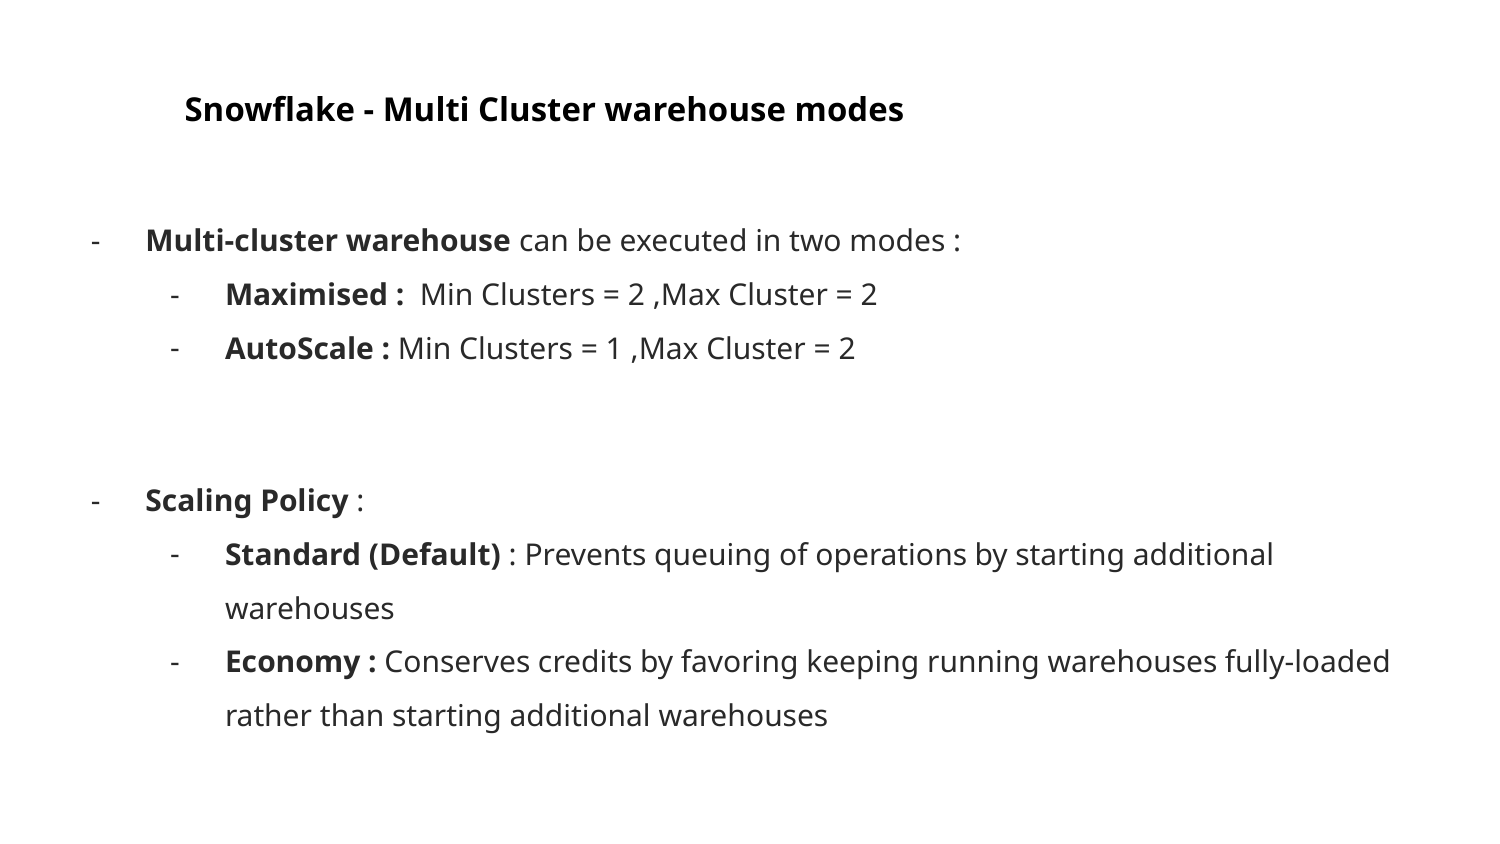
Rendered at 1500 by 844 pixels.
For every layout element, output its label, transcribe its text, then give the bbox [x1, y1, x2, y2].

list Multi-cluster warehouse can be executed in two modes : Maximised : Min Clusters = 2 ,Max Cluster = 2 AutoScale : Min Clusters = 1 ,Max Cluster = 2 Scaling Policy : Standard (Default) : Prevents queuing of operations by starting additional warehouses Economy : Conserves credits by favoring keeping running warehouses fully-loaded rather than starting additional warehouses [51, 189, 1449, 750]
title Snowflake - Multi Cluster warehouse modes [51, 72, 1449, 167]
